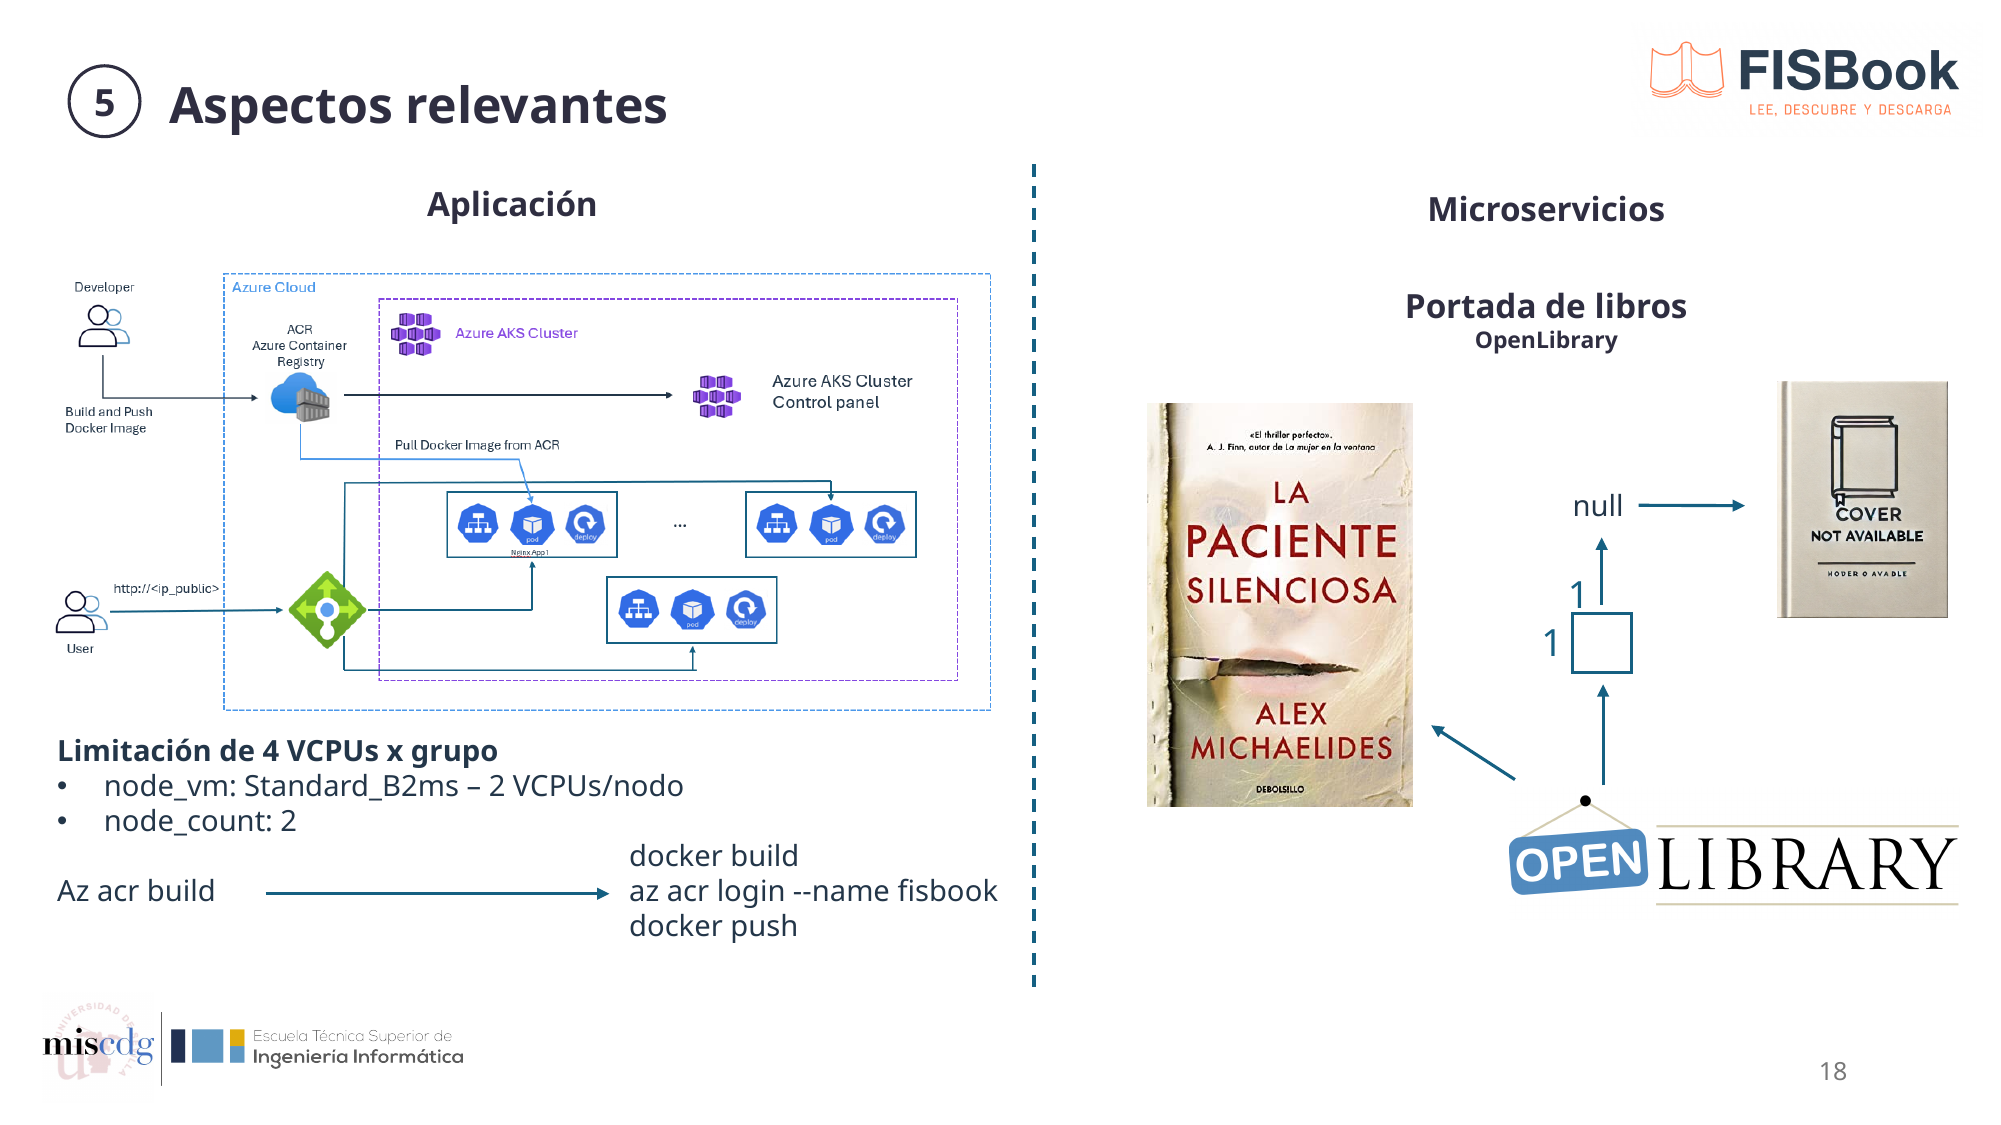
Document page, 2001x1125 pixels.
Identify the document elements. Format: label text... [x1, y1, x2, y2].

picture [1776, 381, 1949, 619]
text_box 1 [1526, 611, 1578, 671]
text_box null [1557, 480, 1639, 531]
text_box 1 [1553, 563, 1605, 623]
text_box Portada de libros OpenLibrary [1349, 278, 1743, 361]
text_box docker build az acr login --name fisbook docker push [614, 830, 1014, 950]
text_box Microservicios [1349, 181, 1743, 236]
slide_number 18 [1412, 1042, 1863, 1103]
picture [1508, 786, 1960, 920]
text_box Limitación de 4 VCPUs x grupo node_vm: Standard_B2ms – 2 VCPUs/nodo node_count: 2 Az acr build [42, 726, 700, 915]
text_box 5 [67, 64, 142, 139]
text_box [1571, 612, 1633, 674]
text_box Aplicación [316, 175, 710, 231]
picture [42, 991, 463, 1104]
picture [1630, 21, 1984, 138]
picture [42, 245, 1003, 726]
text_box Aspectos relevantes [154, 65, 1350, 141]
picture [1146, 402, 1413, 807]
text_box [1430, 724, 1516, 781]
